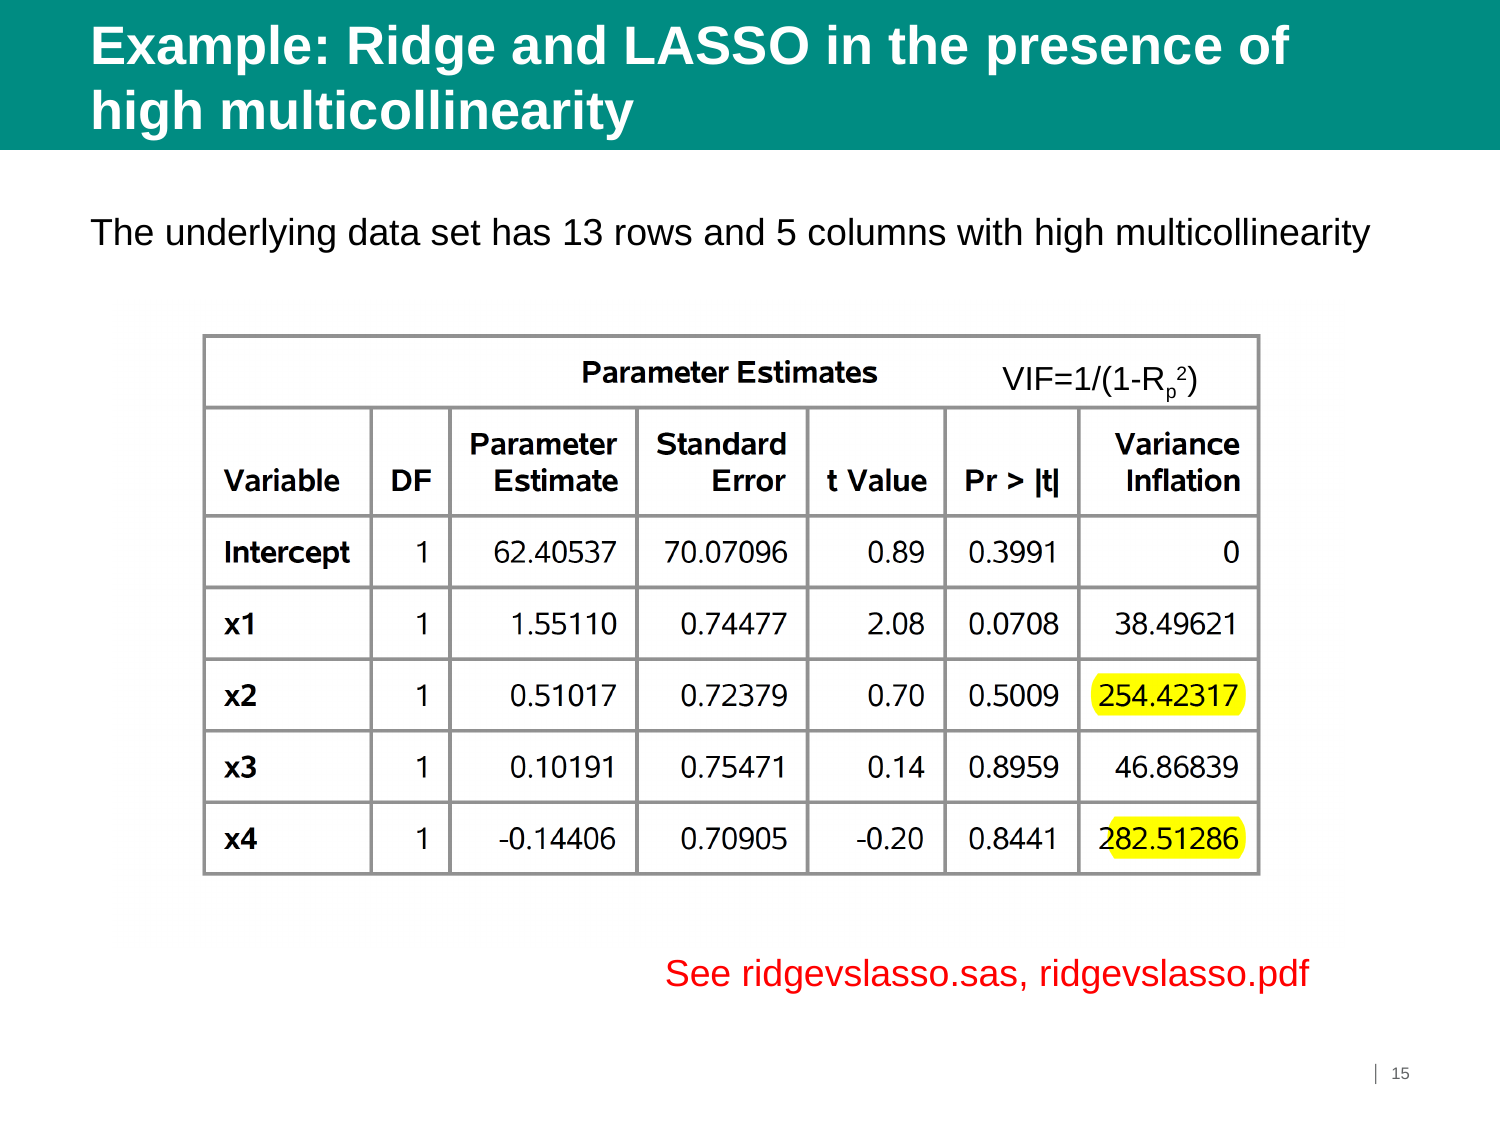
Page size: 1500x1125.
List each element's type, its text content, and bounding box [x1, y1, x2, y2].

list The underlying data set has 13 rows and 5 columns with high multicollinearity [74, 199, 1441, 926]
picture [112, 299, 1345, 948]
slide_number │ 15 [1074, 1042, 1425, 1103]
title Example: Ridge and LASSO in the presence of high multicollinearity [74, 0, 1426, 151]
text_box See ridgevslasso.sas, ridgevslasso.pdf [650, 941, 1440, 1002]
